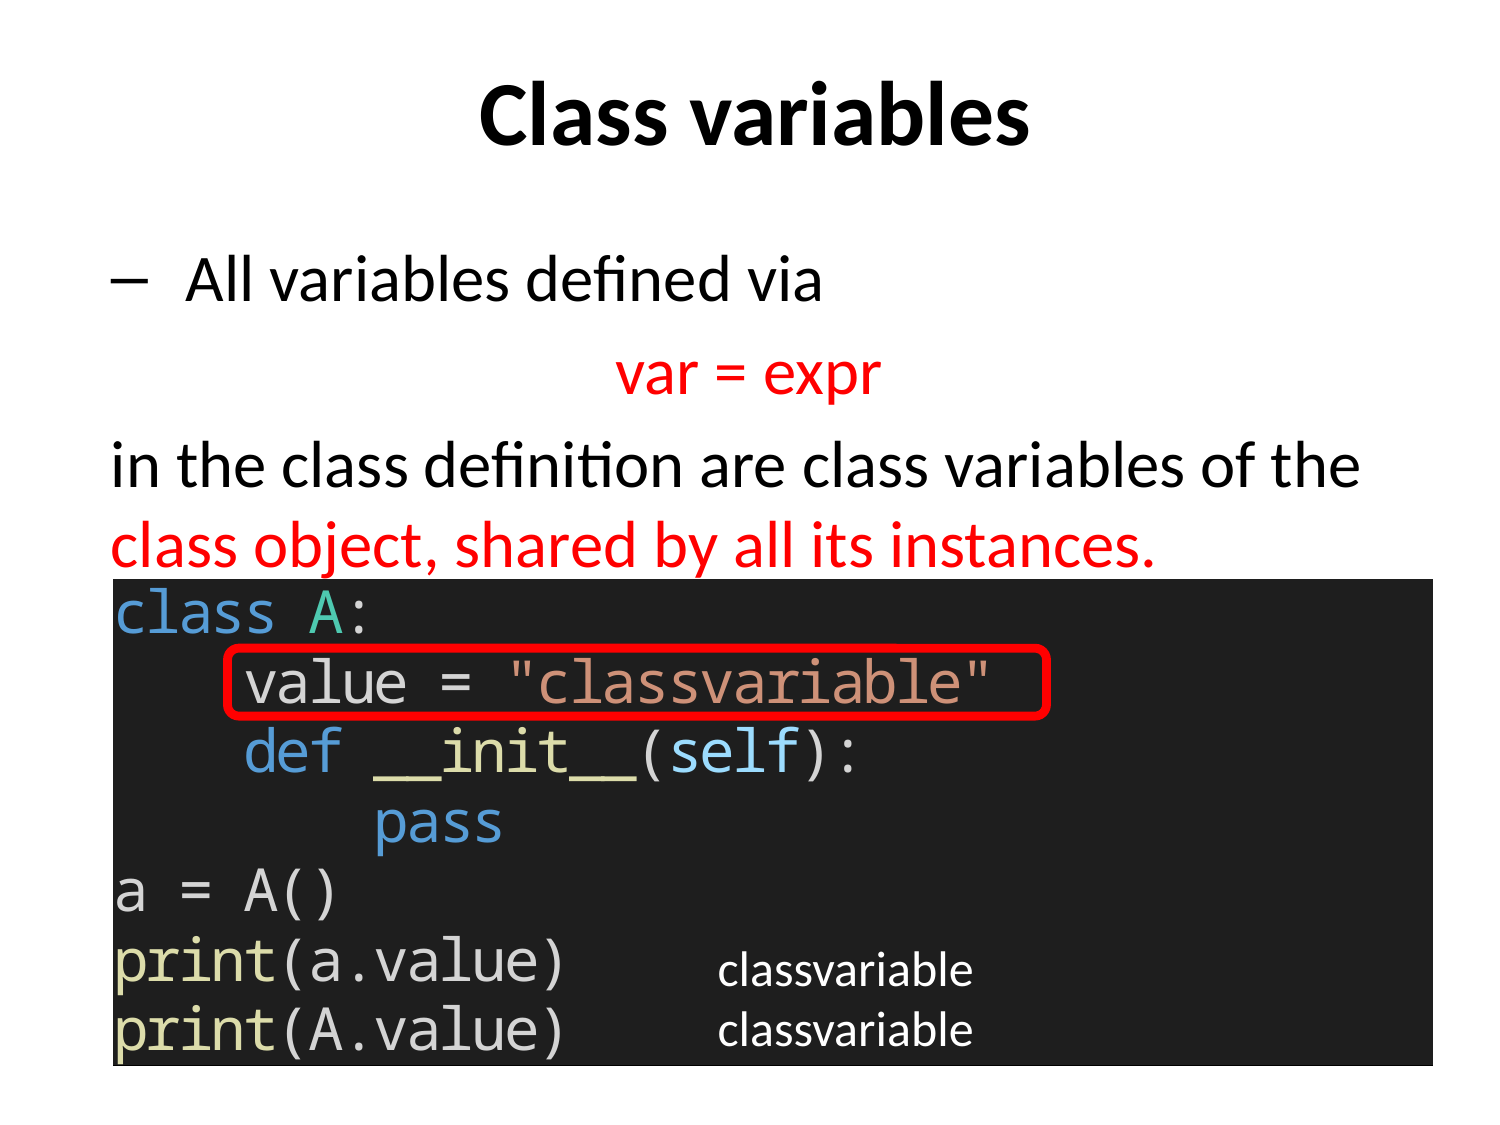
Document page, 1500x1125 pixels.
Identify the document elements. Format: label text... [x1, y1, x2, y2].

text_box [112, 578, 1434, 1067]
list All variables defined via var = expr in the class definition are class variables of the class object, shared by all its instances. [46, 227, 1403, 1096]
title Class variables [108, 0, 1403, 218]
